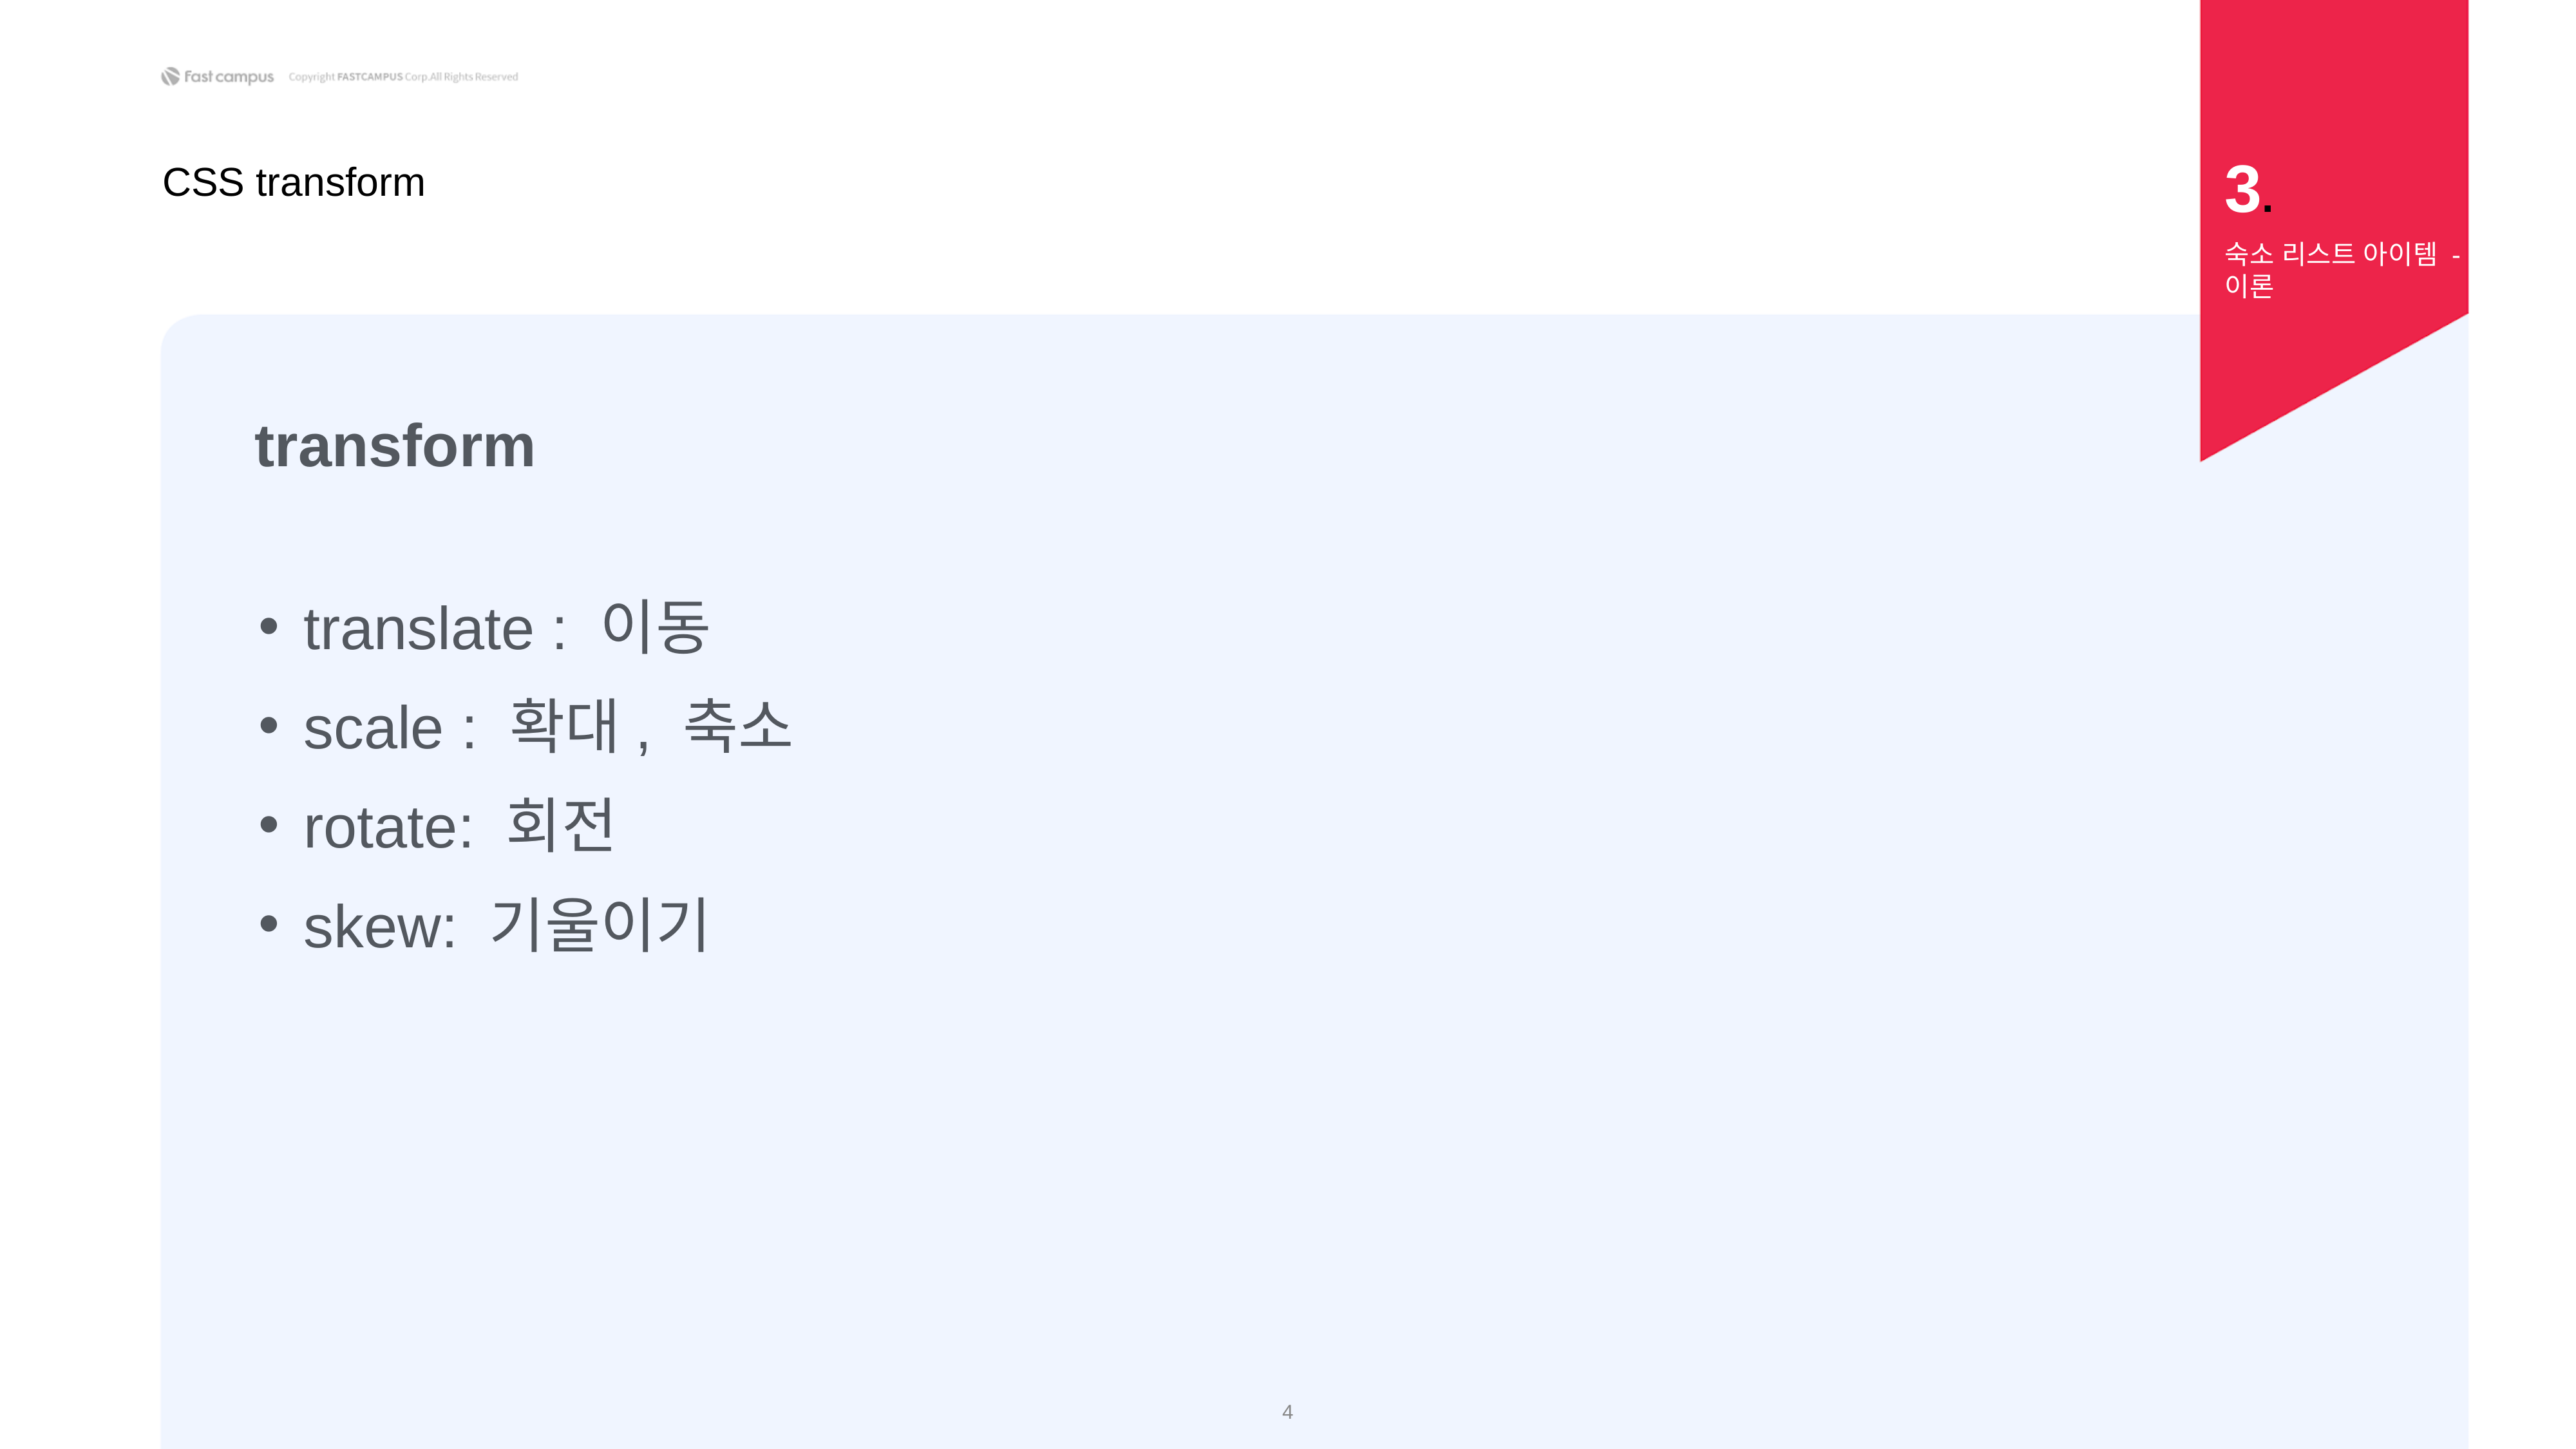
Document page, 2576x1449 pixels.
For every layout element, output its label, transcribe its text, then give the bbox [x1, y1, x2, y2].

text_box 3. [2200, 148, 2469, 232]
text_box 숙소 리스트 아이템 - 이론 [2200, 232, 2469, 316]
text_box translate : 이동 scale : 확대, 축소 rotate: 회전 skew: 기울이기 [252, 534, 913, 1106]
text_box CSS transform [160, 154, 631, 206]
slide_number ‹#› [998, 1372, 1578, 1449]
text_box transform [253, 404, 998, 481]
picture [0, 0, 2576, 1449]
